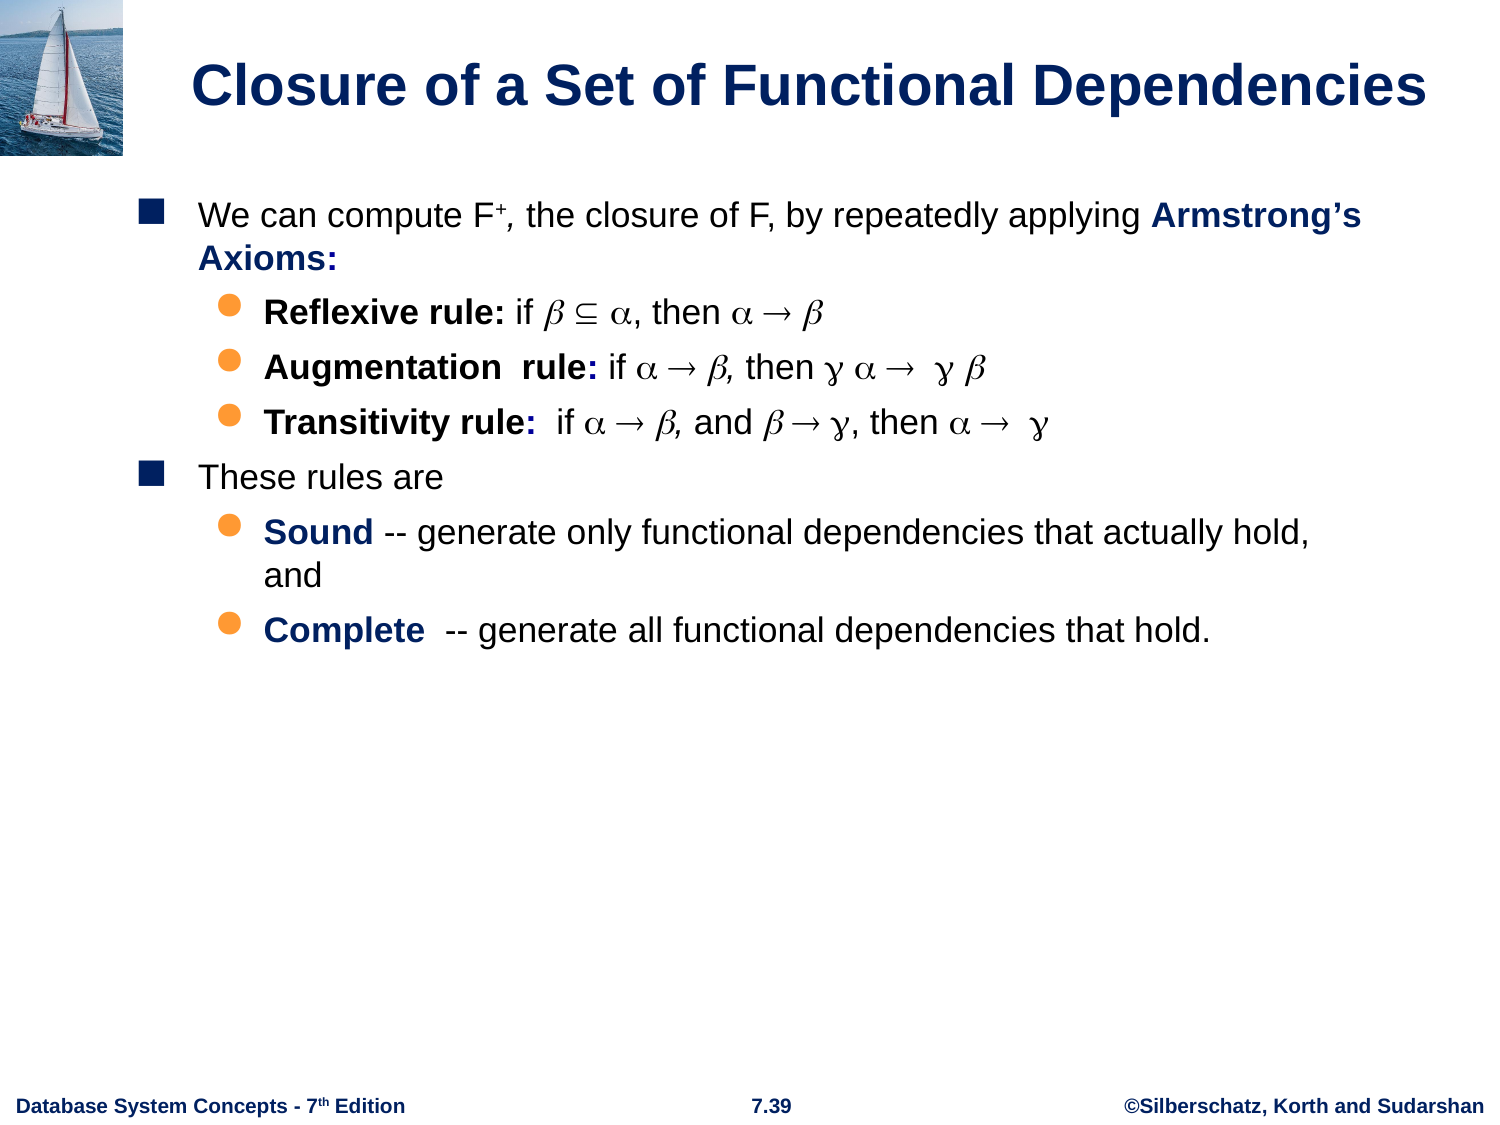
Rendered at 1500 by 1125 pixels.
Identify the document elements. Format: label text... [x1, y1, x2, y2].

title Closure of a Set of Functional Dependencies [160, 49, 1461, 126]
picture [0, 0, 123, 156]
list We can compute F+, the closure of F, by repeatedly applying Armstrong’s Axioms: Reflexive rule: if   , then    Augmentation rule: if   , then      Transitivity rule: if   , and   , then    These rules are Sound -- generate only functional dependencies that actually hold, and Complete -- generate all functional dependencies that hold. [126, 184, 1397, 694]
